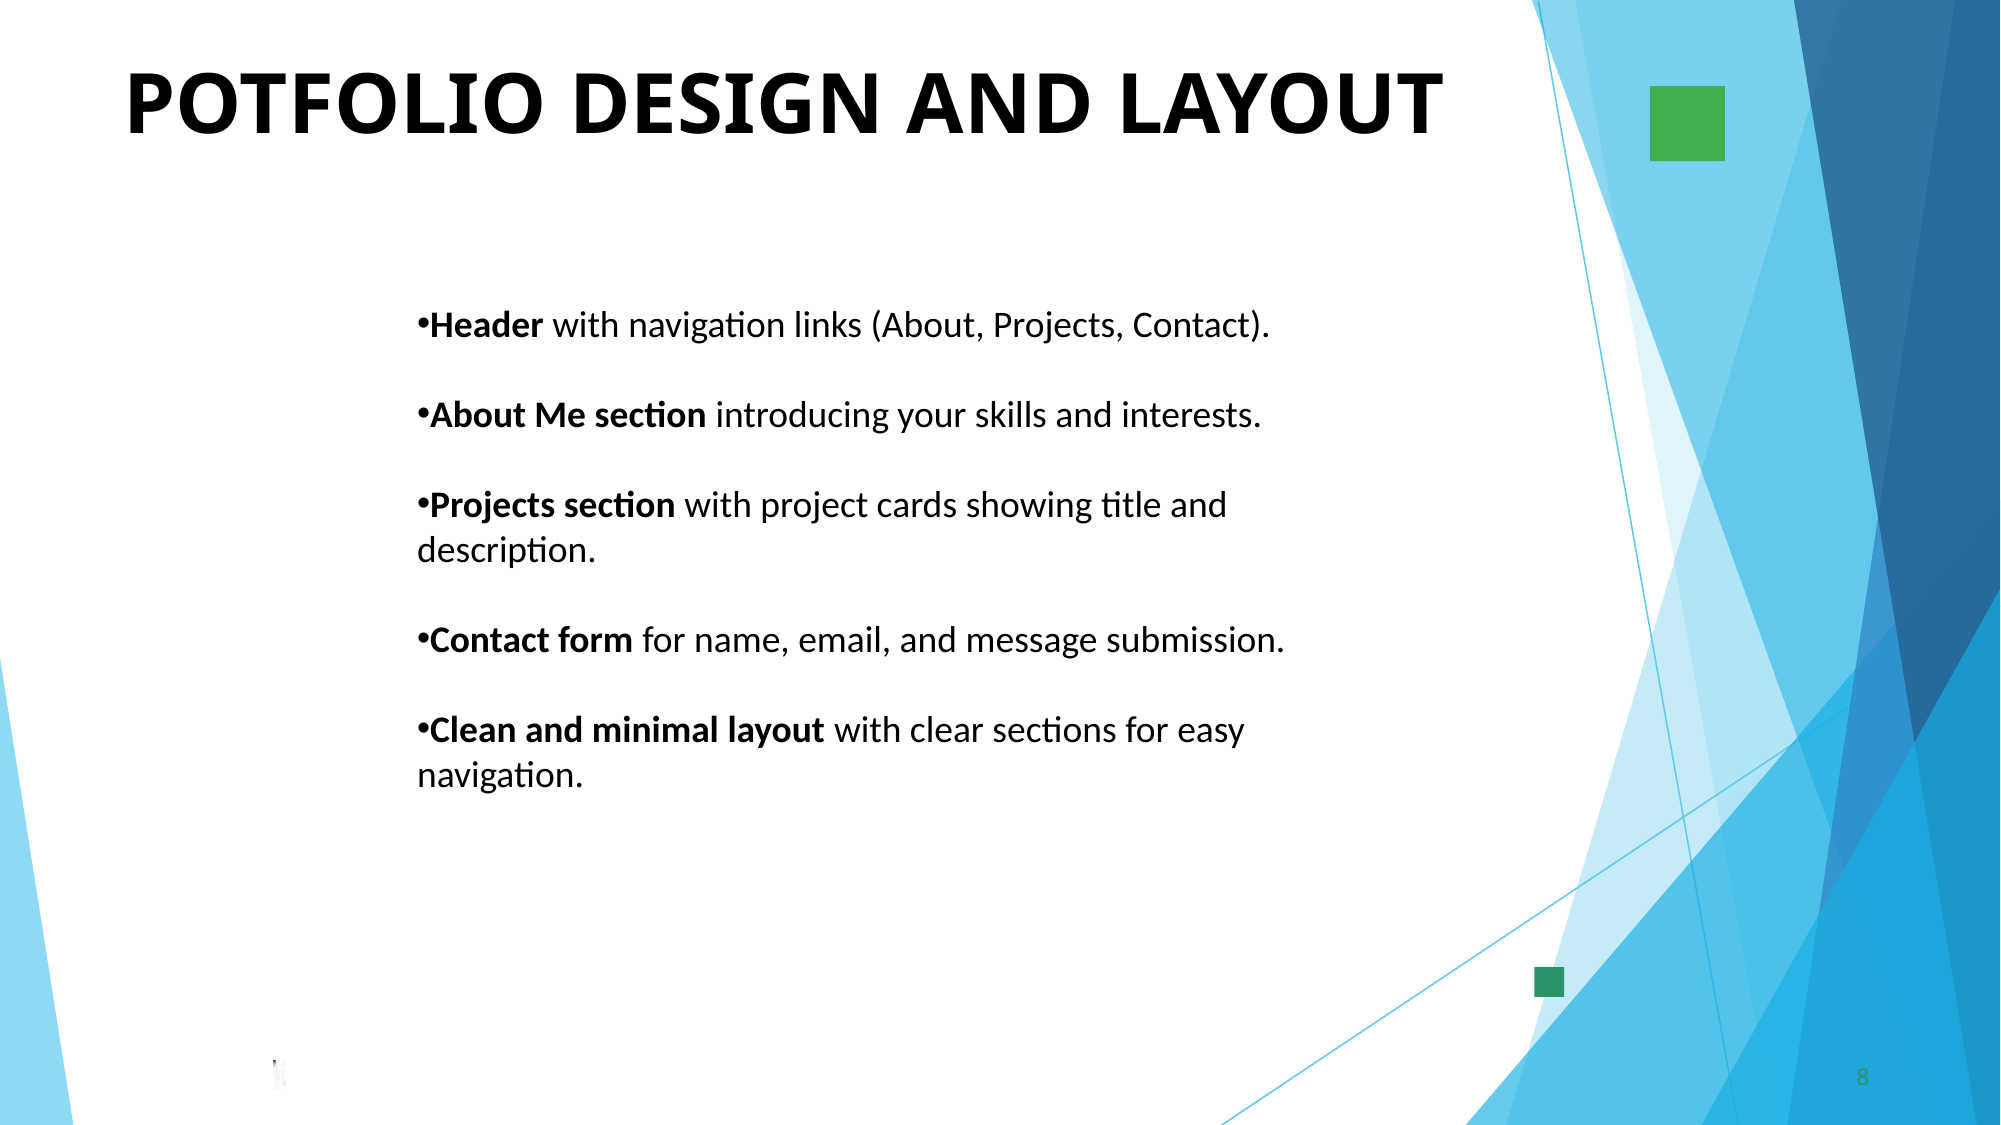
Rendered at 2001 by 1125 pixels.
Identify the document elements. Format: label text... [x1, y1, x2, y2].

text_box POTFOLIO DESIGN AND LAYOUT [121, 47, 1564, 150]
text_box 8 [1849, 1061, 1888, 1095]
text_box Header with navigation links (About, Projects, Contact). About Me section introducing your skills and interests. Projects section with project cards showing title and description. Contact form for name, email, and message submission. Clean and minimal layout with clear sections for easy navigation. [402, 292, 1403, 803]
picture [273, 1060, 287, 1091]
text_box [1534, 967, 1565, 997]
text_box [1649, 86, 1725, 162]
